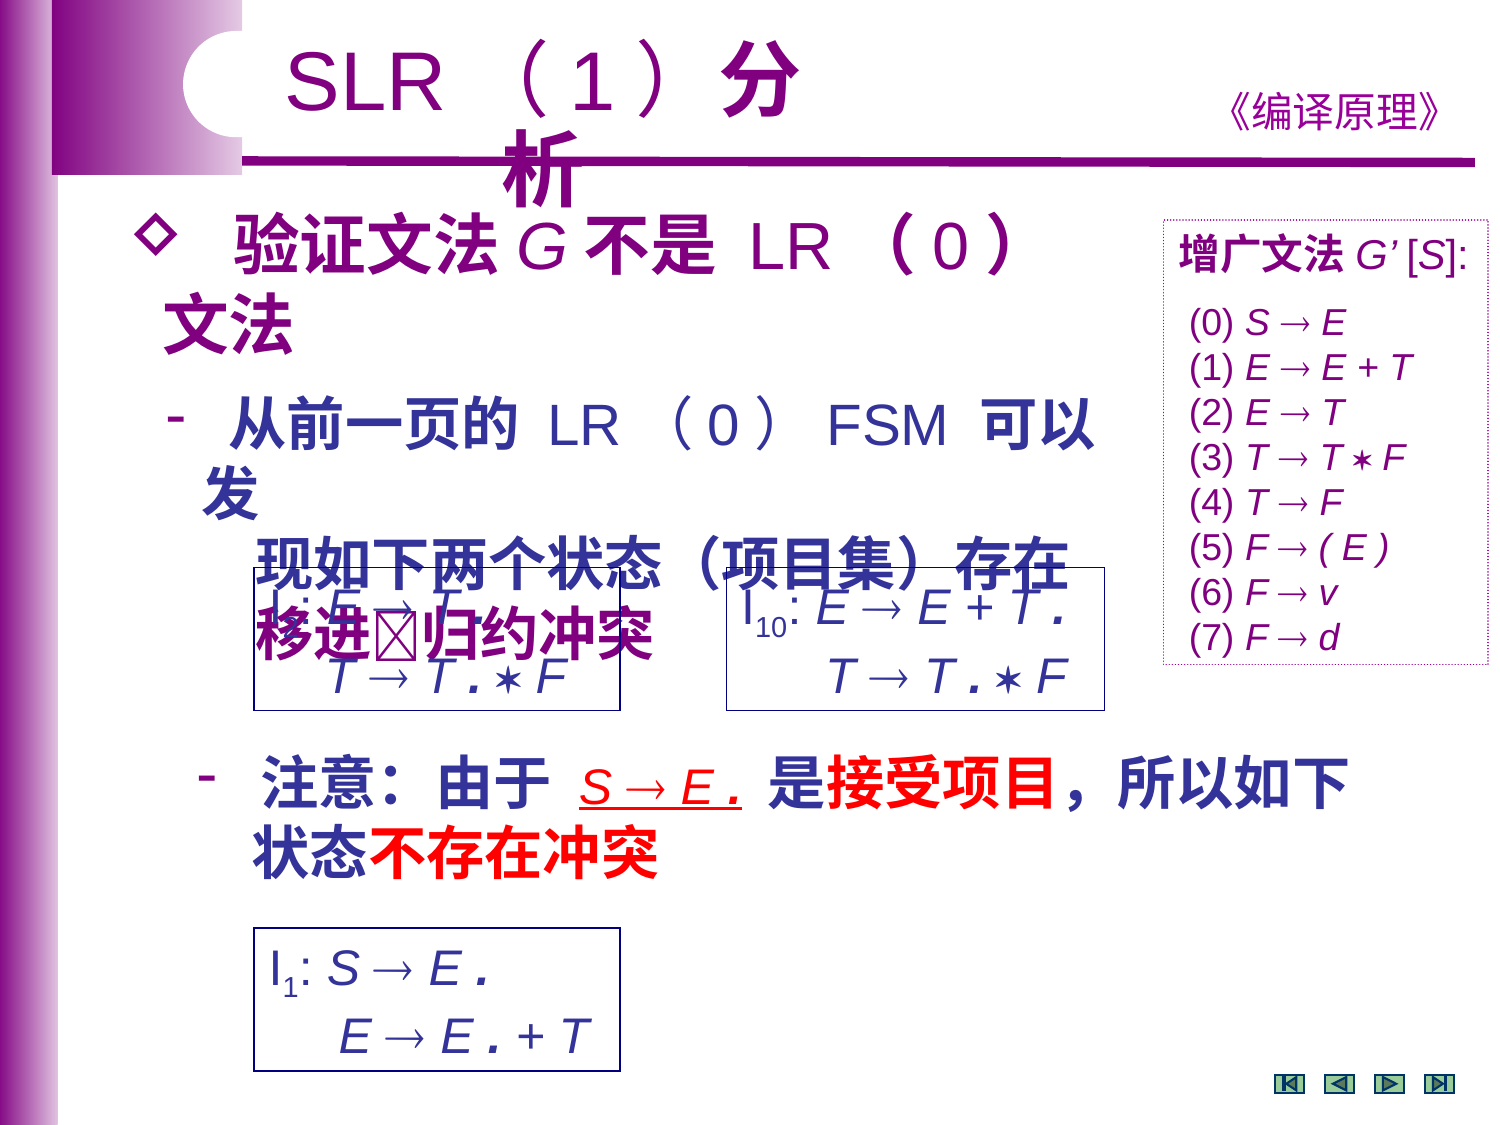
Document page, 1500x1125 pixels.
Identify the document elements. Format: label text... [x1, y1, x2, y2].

text_box 验证文法G不是 LR（0）文法 从前一页的 LR（0）FSM 可以发 现如下两个状态（项目集）存在 移进归约冲突 [111, 195, 1117, 675]
text_box [1274, 1074, 1305, 1093]
text_box I10: E  E + T . T  T .  F [726, 567, 1105, 711]
text_box [1424, 1074, 1455, 1093]
text_box I2: E  T . T  T .  F [253, 567, 620, 711]
text_box I1: S  E . E  E . + T [253, 928, 620, 1072]
text_box 注意：由于 S  E . 是接受项目，所以如下 状态不存在冲突 [183, 738, 1424, 894]
text_box [1324, 1074, 1355, 1093]
text_box SLR（1）分析 [254, 30, 833, 195]
text_box 增广文法G’ [S]: (0) S  E (1) E  E + T (2) E  T (3) T  T  F (4) T  F (5) F  ( E ) (6) F  v (7) F  d [1163, 220, 1489, 665]
text_box [1374, 1074, 1405, 1093]
